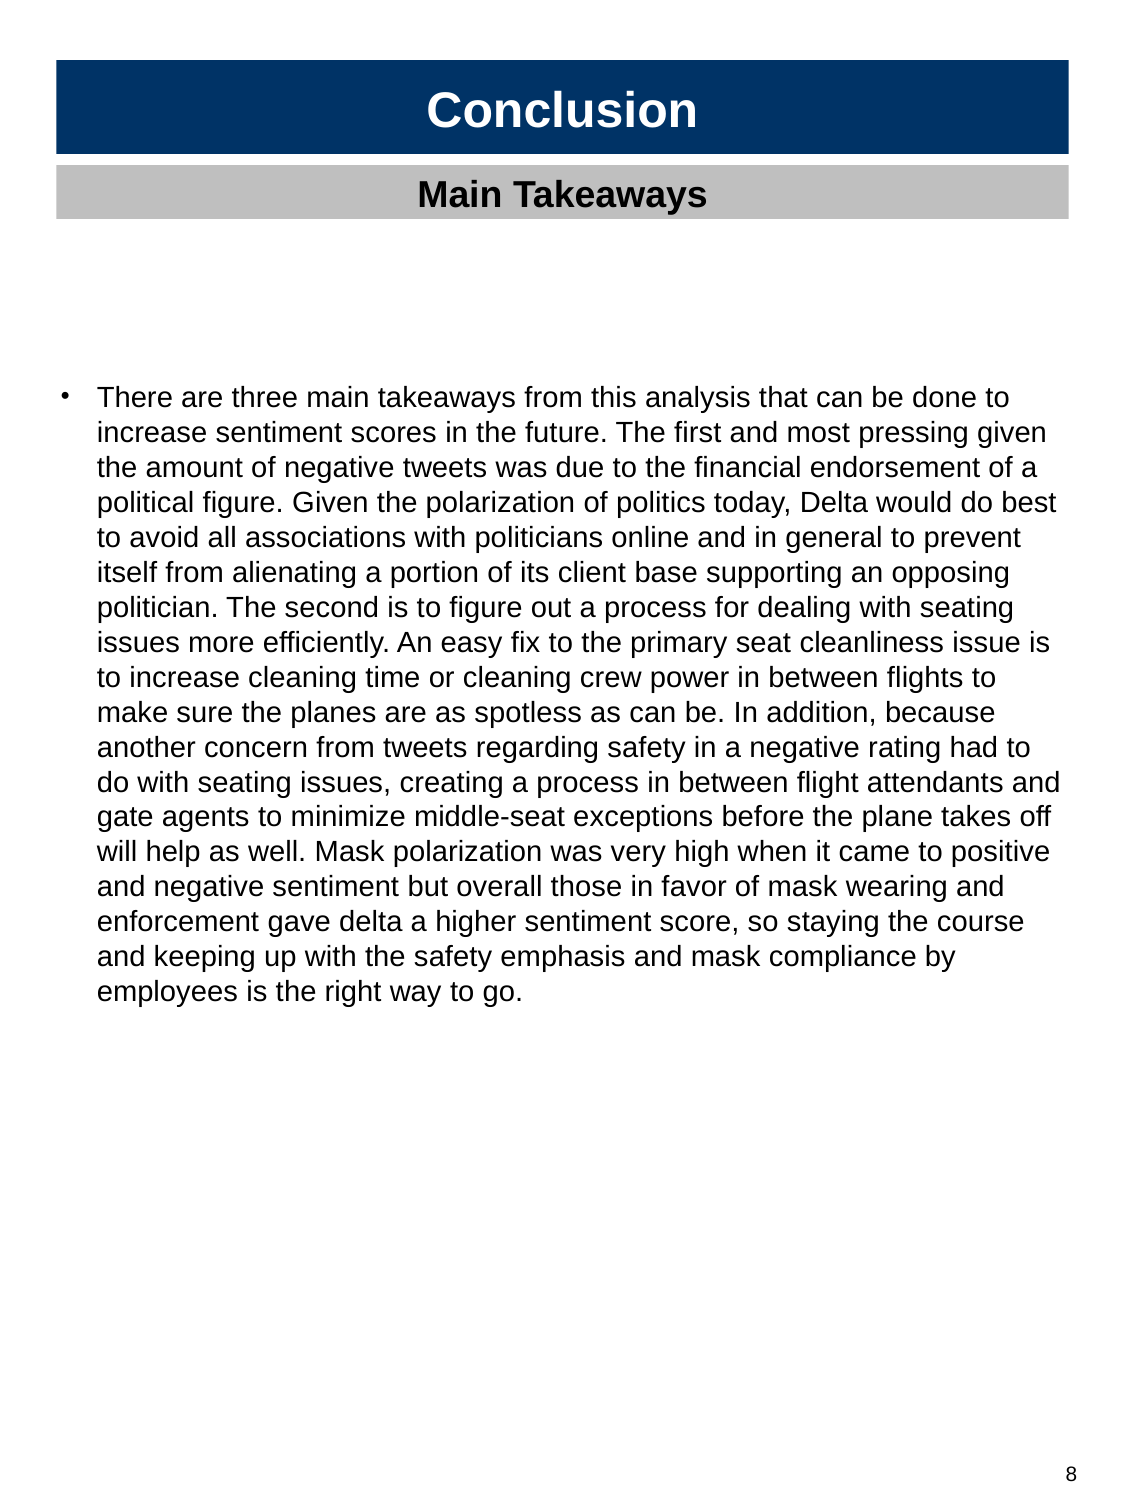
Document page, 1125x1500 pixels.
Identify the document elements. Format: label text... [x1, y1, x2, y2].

title Conclusion [56, 59, 1069, 155]
list Main Takeaways [56, 164, 1069, 220]
slide_number 7 [1065, 1437, 1112, 1486]
list There are three main takeaways from this analysis that can be done to increase sentiment scores in the future. The first and most pressing given the amount of negative tweets was due to the financial endorsement of a political figure. Given the polarization of politics today, Delta would do best to avoid all associations with politicians online and in general to prevent itself from alienating a portion of its client base supporting an opposing politician. The second is to figure out a process for dealing with seating issues more efficiently. An easy fix to the primary seat cleanliness issue is to increase cleaning time or cleaning crew power in between flights to make sure the planes are as spotless as can be. In addition, because another concern from tweets regarding safety in a negative rating had to do with seating issues, creating a process in between flight attendants and gate agents to minimize middle-seat exceptions before the plane takes off will help as well. Mask polarization was very high when it came to positive and negative sentiment but overall those in favor of mask wearing and enforcement gave delta a higher sentiment score, so staying the course and keeping up with the safety emphasis and mask compliance by employees is the right way to go. [59, 377, 1066, 1279]
